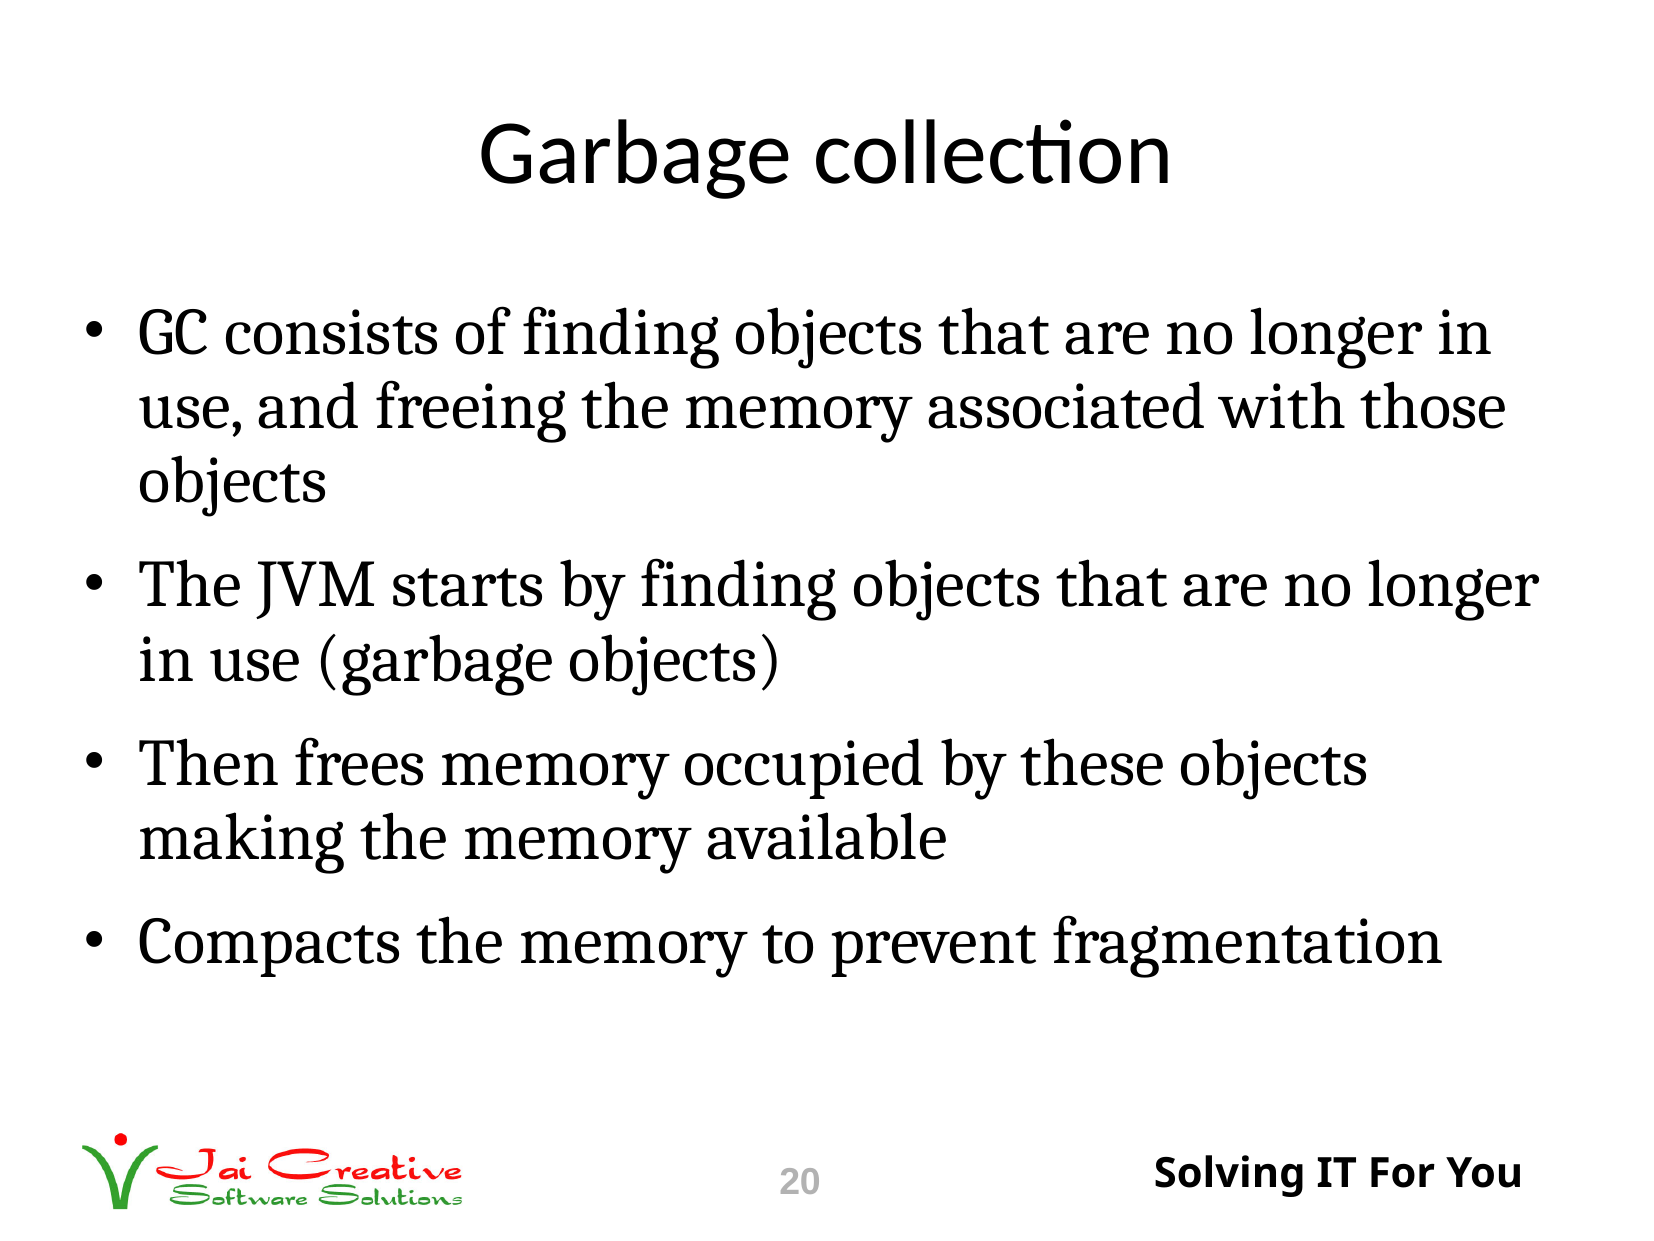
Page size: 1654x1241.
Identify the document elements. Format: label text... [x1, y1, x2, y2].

list GC consists of finding objects that are no longer in use, and freeing the memory associated with those objects The JVM starts by finding objects that are no longer in use (garbage objects) Then frees memory occupied by these objects making the memory available Compacts the memory to prevent fragmentation [82, 289, 1571, 1058]
picture [82, 1133, 468, 1211]
title Garbage collection [82, 49, 1571, 257]
slide_number 20 [614, 1149, 986, 1216]
